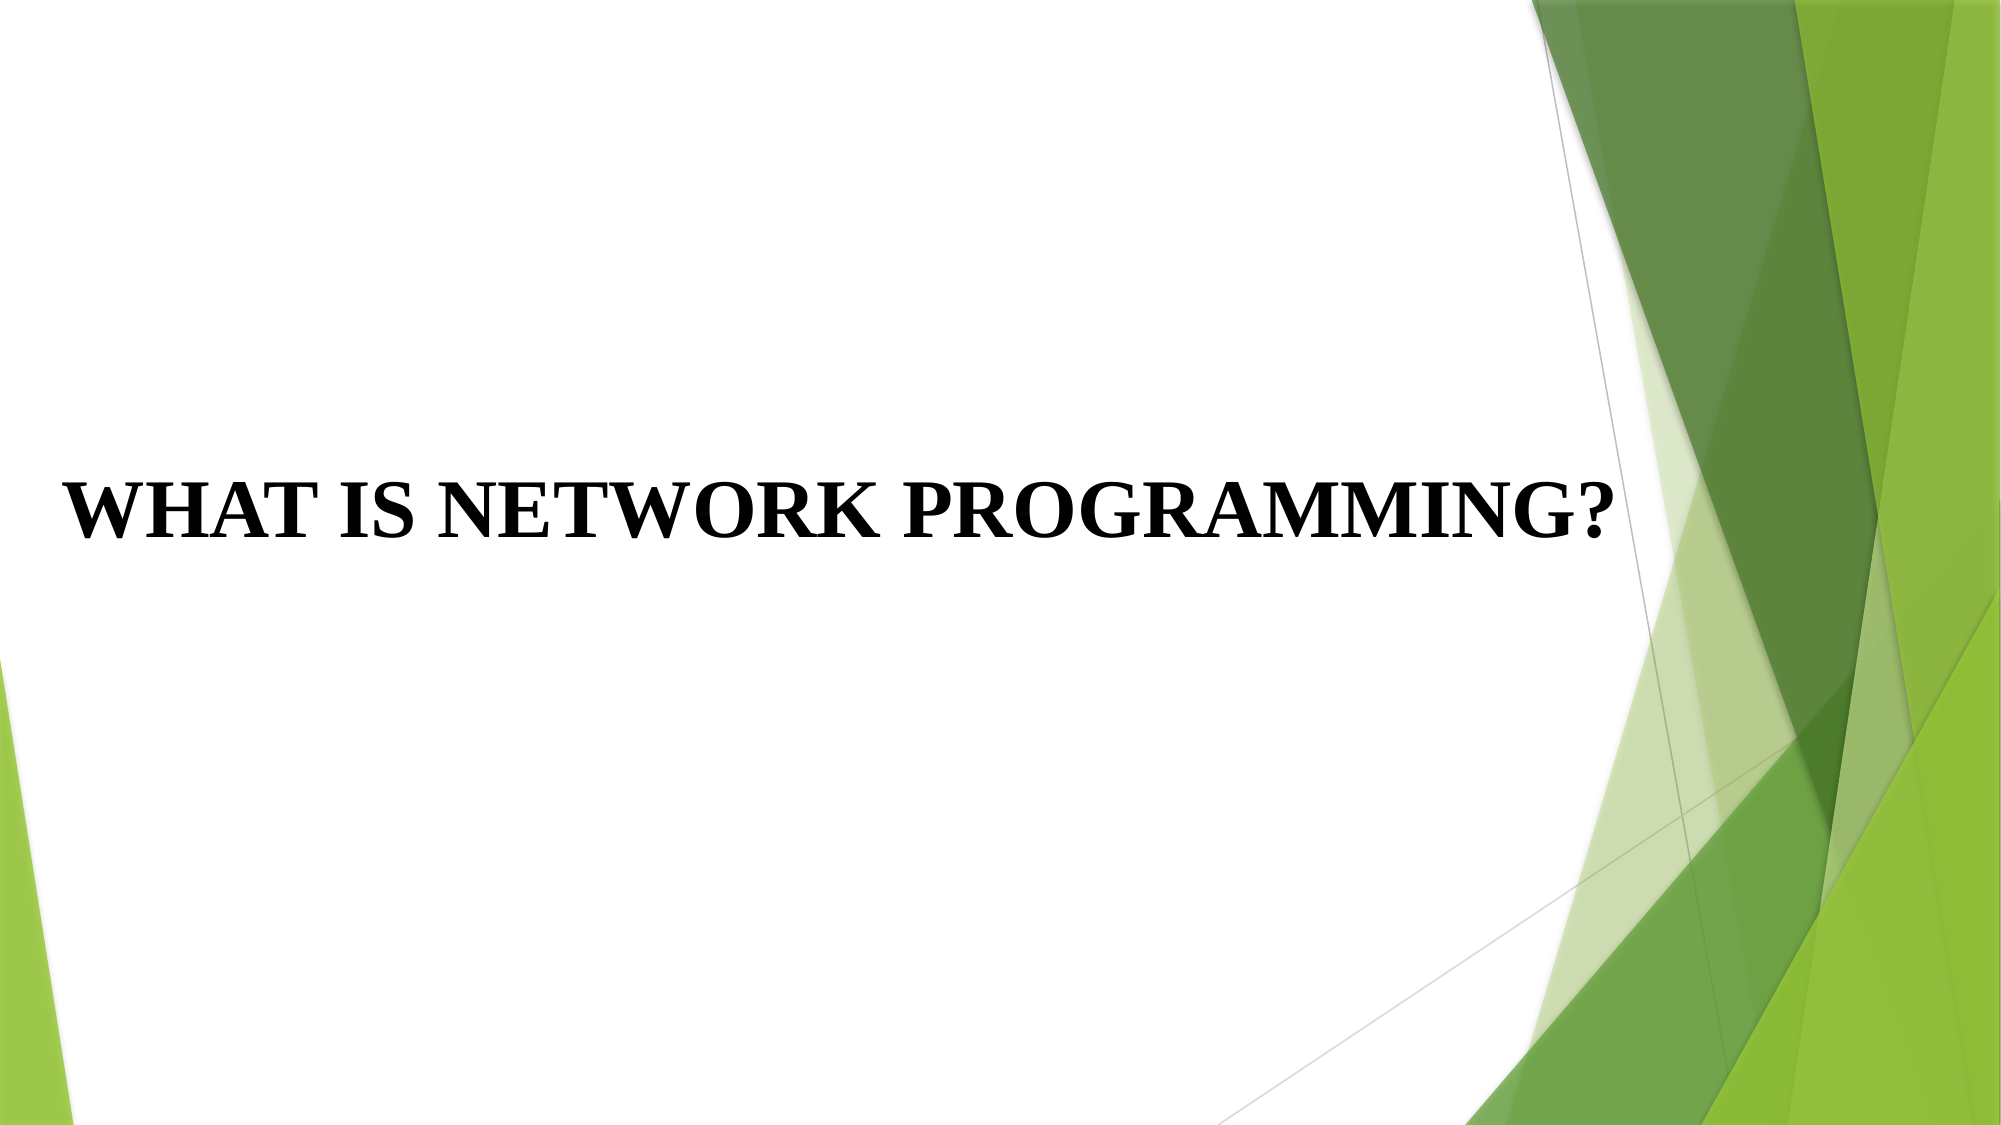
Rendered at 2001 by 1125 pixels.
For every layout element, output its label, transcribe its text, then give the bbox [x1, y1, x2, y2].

text_box WHAT IS NETWORK PROGRAMMING? [47, 446, 1634, 562]
